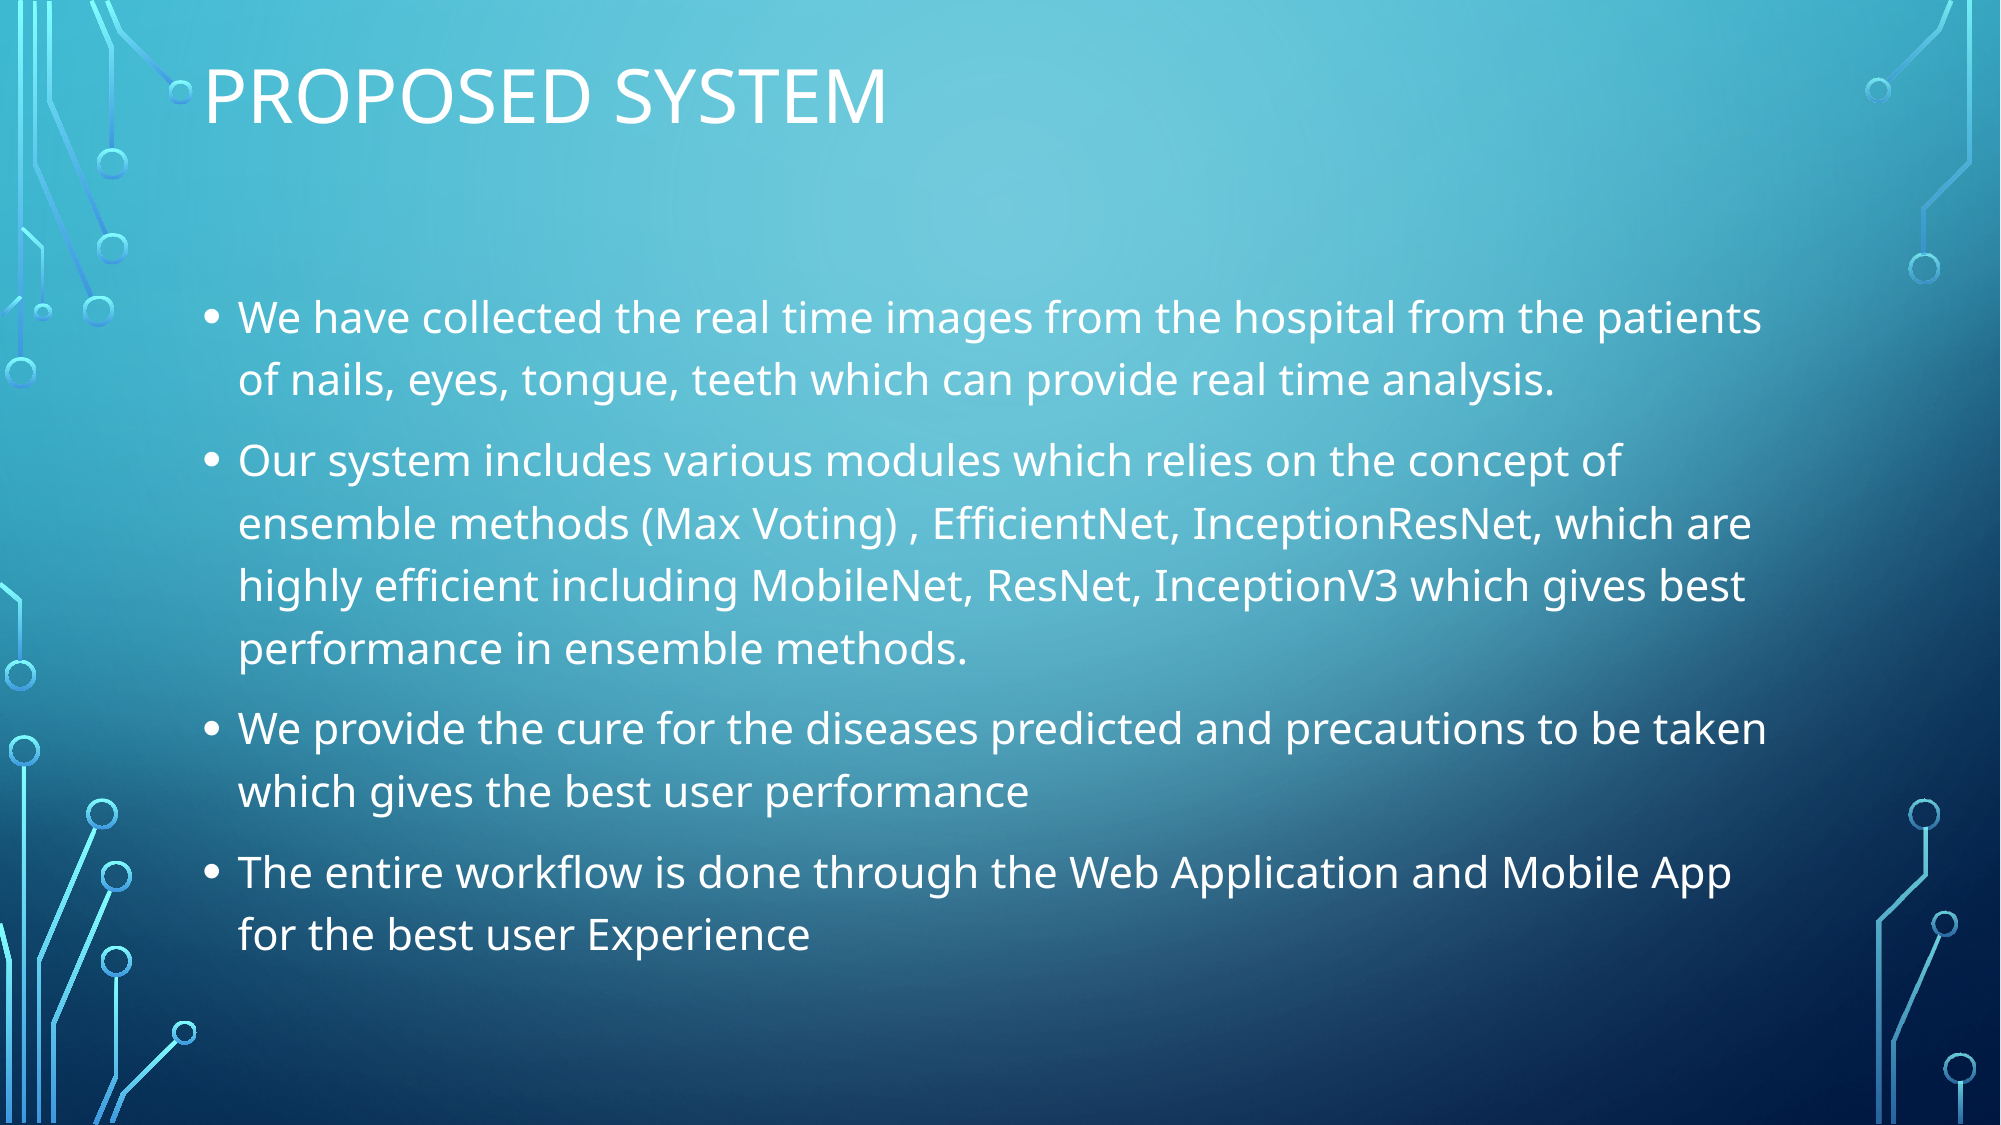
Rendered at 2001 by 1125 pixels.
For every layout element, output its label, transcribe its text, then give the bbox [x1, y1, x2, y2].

list We have collected the real time images from the hospital from the patients of nails, eyes, tongue, teeth which can provide real time analysis. Our system includes various modules which relies on the concept of ensemble methods (Max Voting) , EfficientNet, InceptionResNet, which are highly efficient including MobileNet, ResNet, InceptionV3 which gives best performance in ensemble methods. We provide the cure for the diseases predicted and precautions to be taken which gives the best user performance The entire workflow is done through the Web Application and Mobile App for the best user Experience [187, 272, 1813, 978]
title Proposed system [187, 0, 1813, 221]
